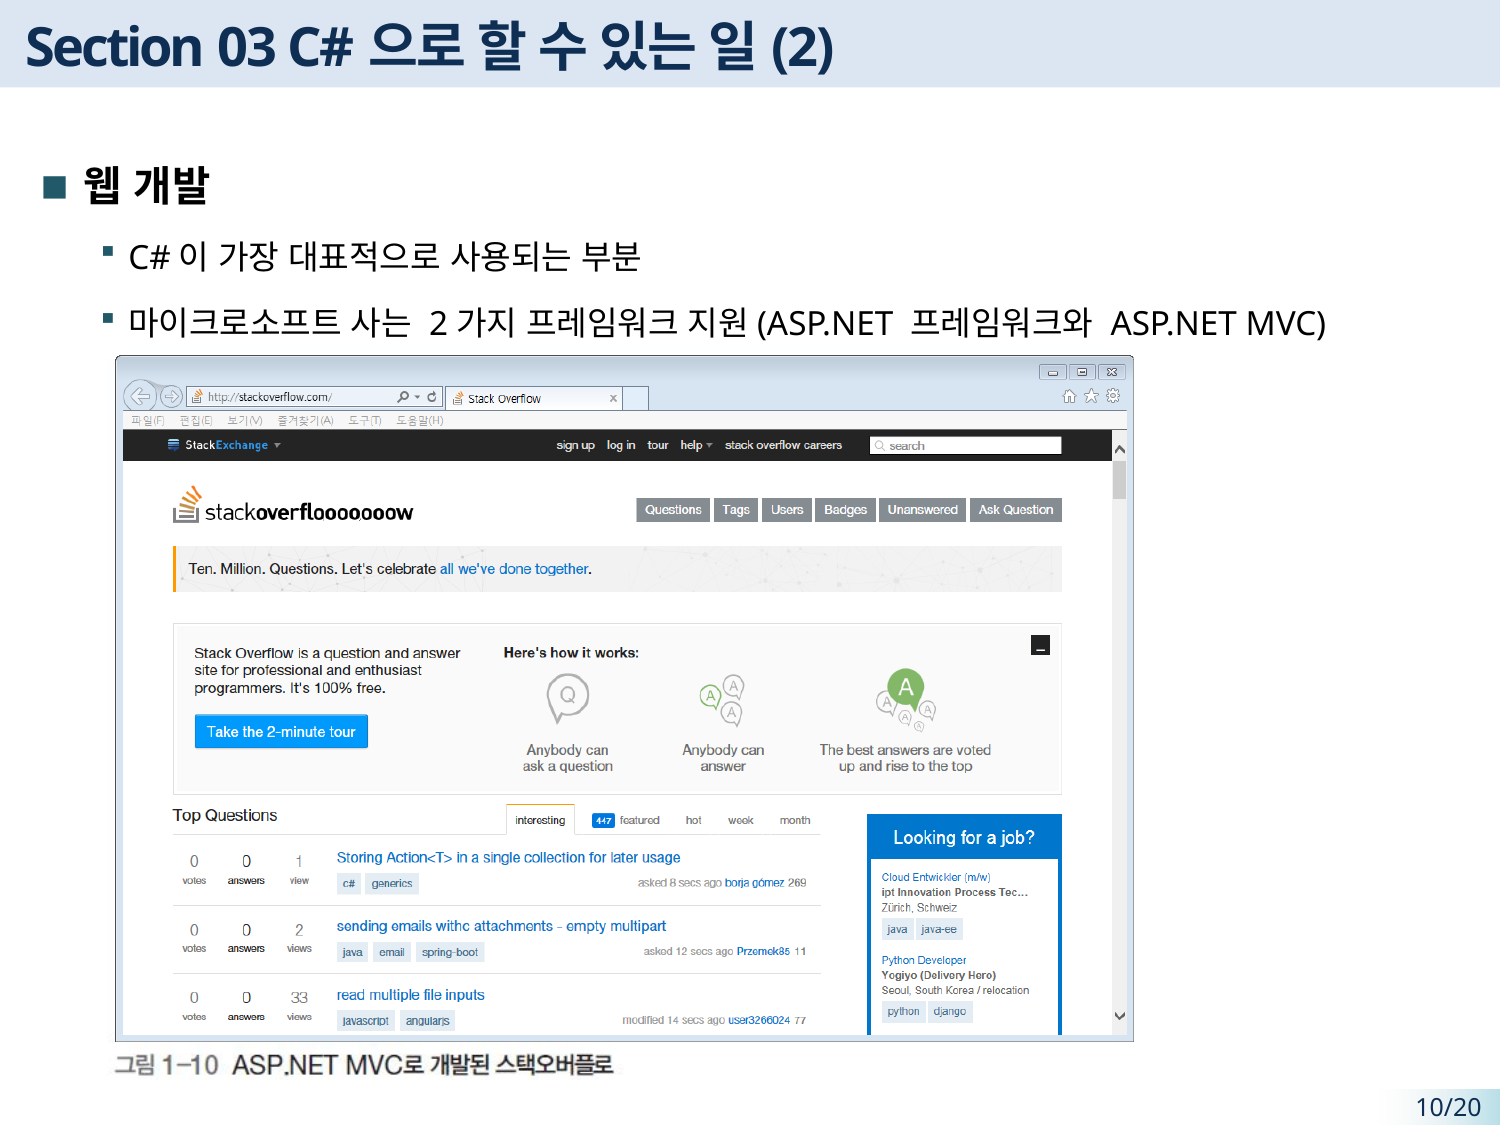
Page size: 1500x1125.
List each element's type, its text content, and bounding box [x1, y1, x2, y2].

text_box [107, 348, 1135, 1081]
title Section 03 C#으로 할 수 있는 일(2) [10, 5, 1288, 84]
list 웹 개발 C#이 가장 대표적으로 사용되는 부분 마이크로소프트 사는 2가지 프레임워크 지원(ASP.NET 프레임워크와 ASP.NET MVC) [10, 126, 1481, 1057]
